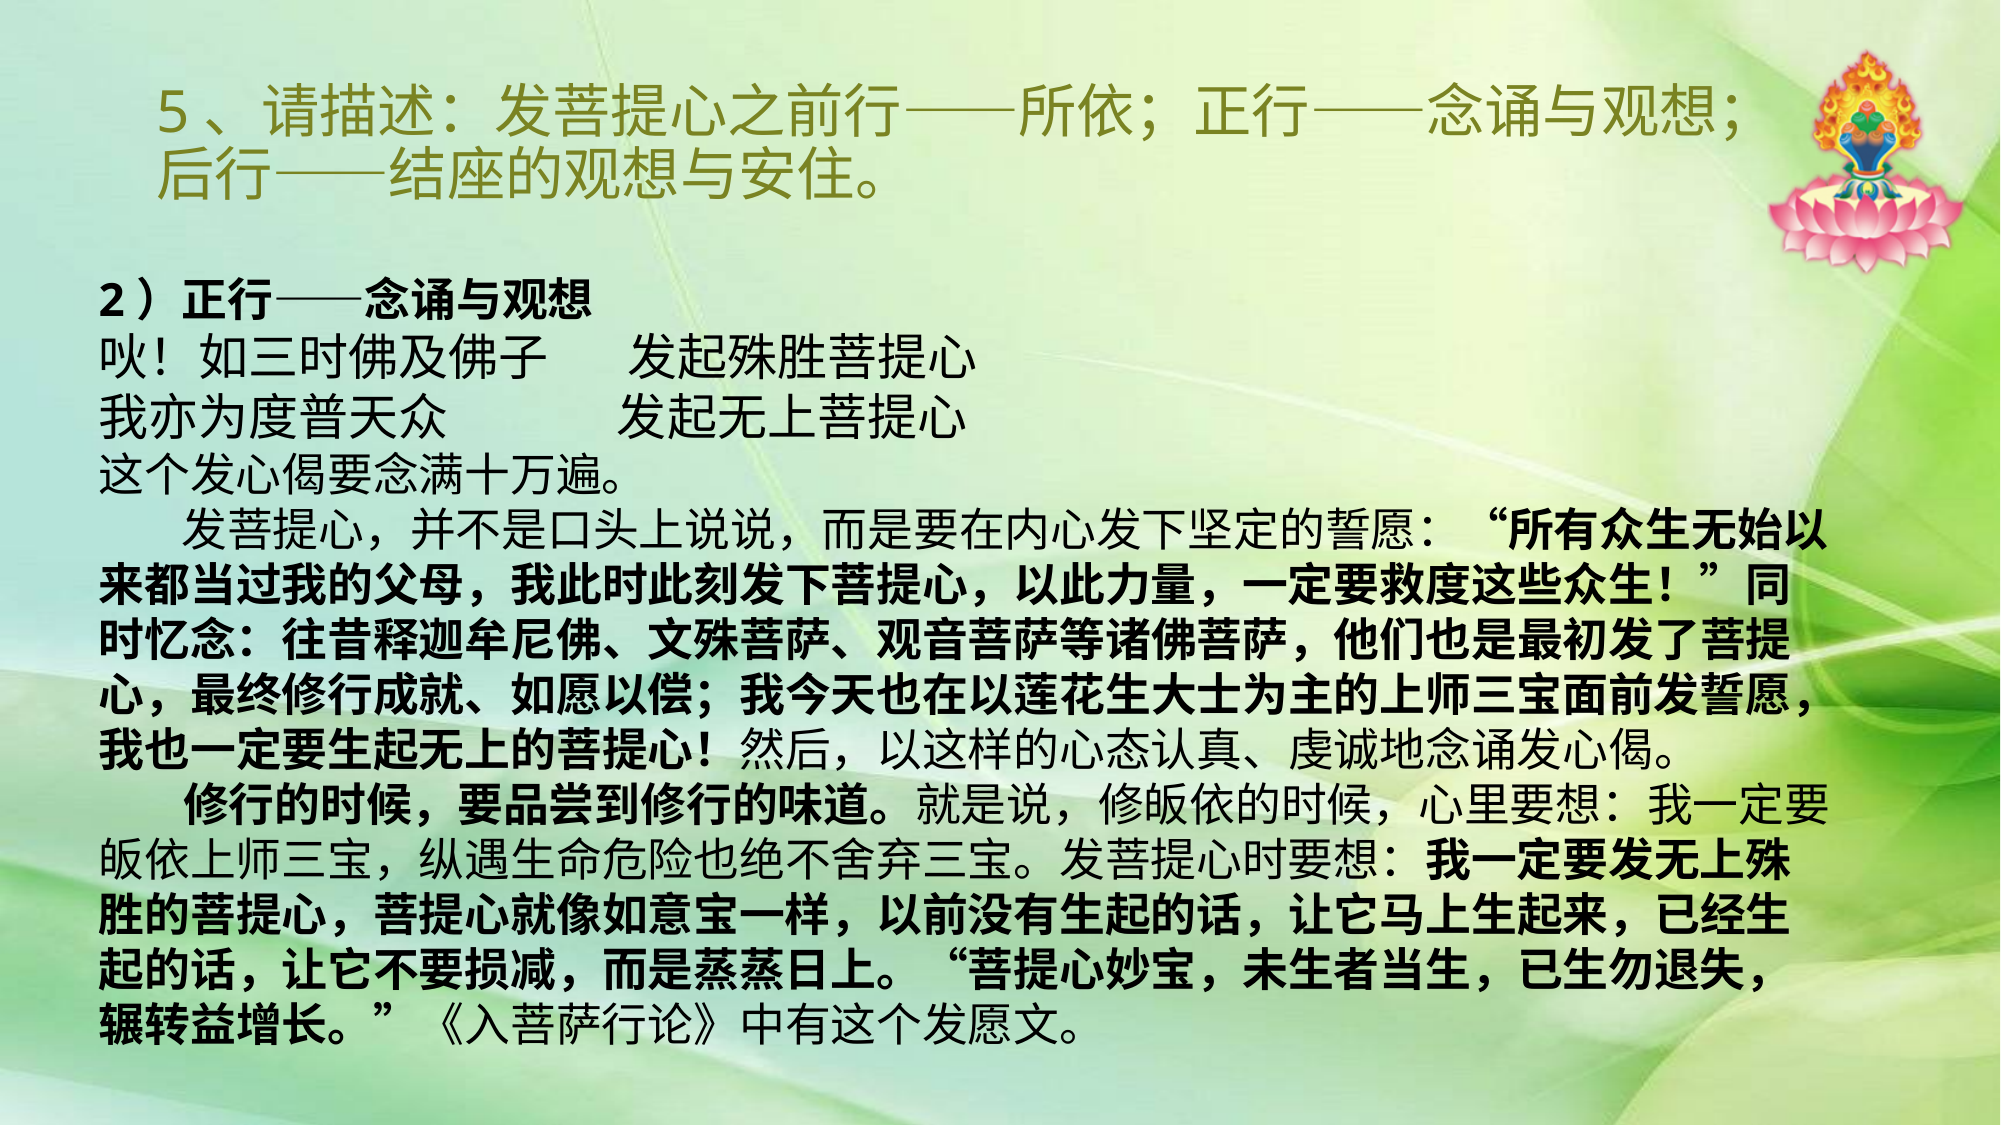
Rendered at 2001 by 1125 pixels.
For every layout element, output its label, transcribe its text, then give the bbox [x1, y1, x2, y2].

text_box 2）正行——念诵与观想 吙！如三时佛及佛子 发起殊胜菩提心 我亦为度普天众 发起无上菩提心 这个发心偈要念满十万遍。 发菩提心，并不是口头上说说，而是要在内心发下坚定的誓愿：“所有众生无始以来都当过我的父母，我此时此刻发下菩提心，以此力量，一定要救度这些众生！”同时忆念：往昔释迦牟尼佛、文殊菩萨、观音菩萨等诸佛菩萨，他们也是最初发了菩提心，最终修行成就、如愿以偿；我今天也在以莲花生大士为主的上师三宝面前发誓愿，我也一定要生起无上的菩提心！然后，以这样的心态认真、虔诚地念诵发心偈。 修行的时候，要品尝到修行的味道。就是说，修皈依的时候，心里要想：我一定要皈依上师三宝，纵遇生命危险也绝不舍弃三宝。发菩提心时要想：我一定要发无上殊胜的菩提心，菩提心就像如意宝一样，以前没有生起的话，让它马上生起来，已经生起的话，让它不要损减，而是蒸蒸日上。“菩提心妙宝，未生者当生，已生勿退失，辗转益增长。”《入菩萨行论》中有这个发愿文。 [83, 263, 1850, 1058]
title 5、请描述：发菩提心之前行——所依；正行——念诵与观想；后行——结座的观想与安住。 [140, 59, 1736, 230]
picture [0, 0, 2001, 1125]
